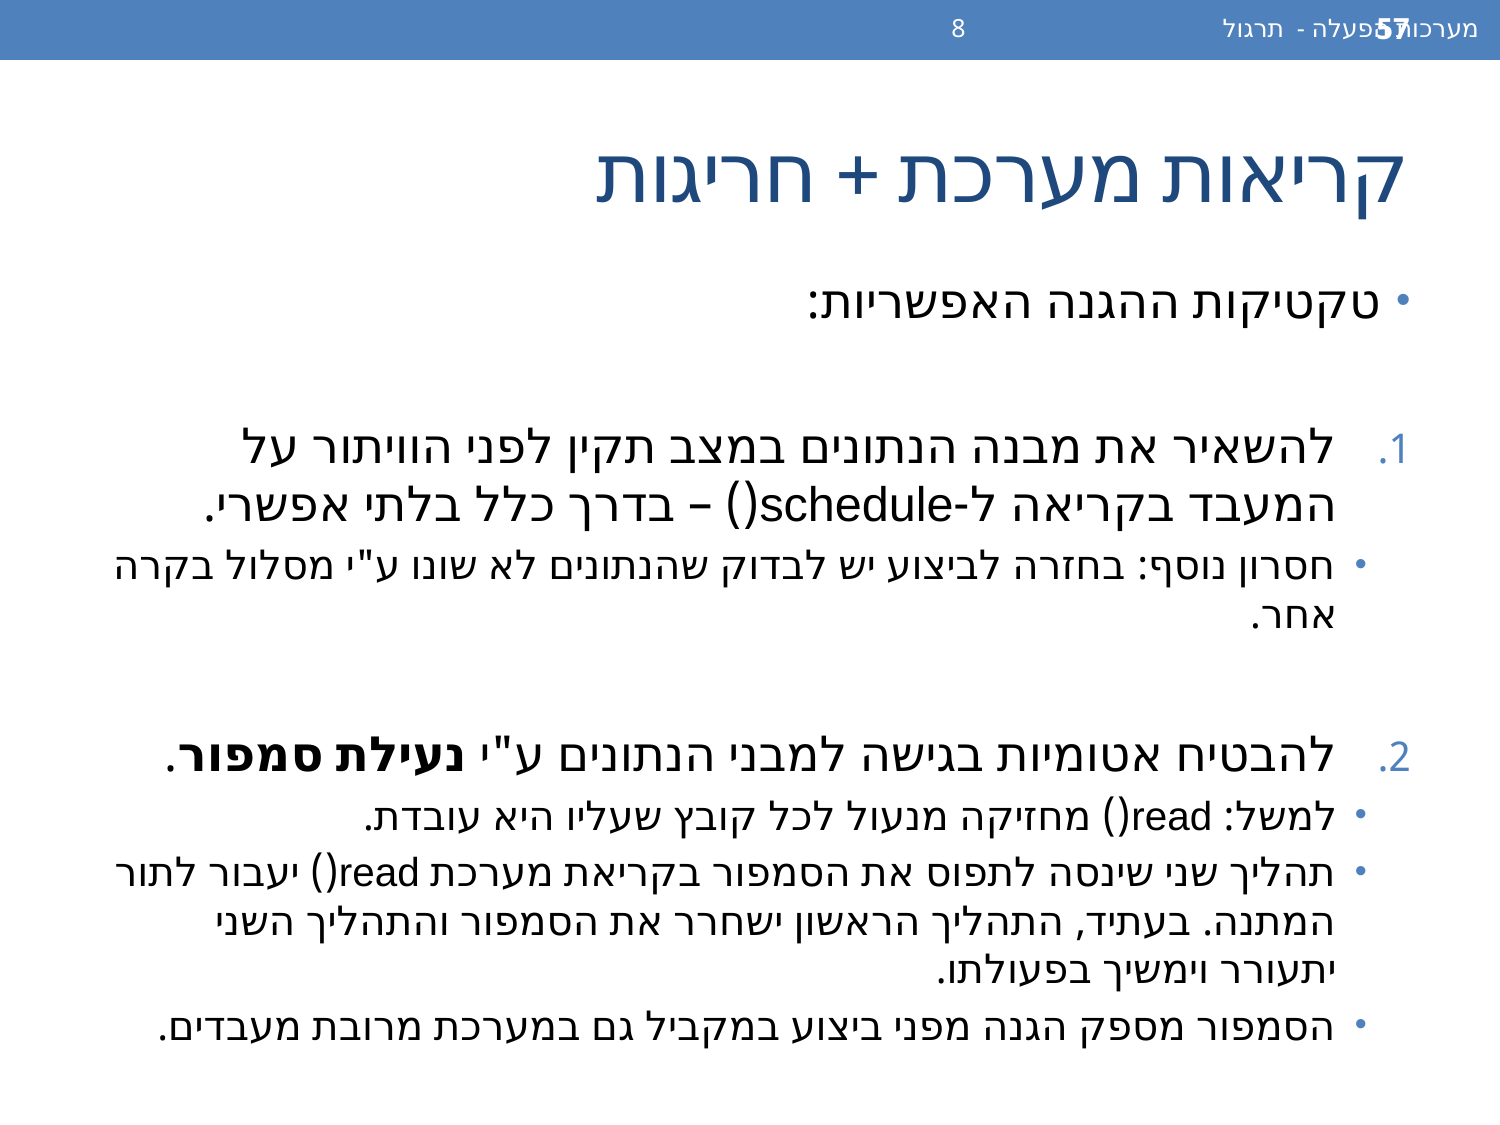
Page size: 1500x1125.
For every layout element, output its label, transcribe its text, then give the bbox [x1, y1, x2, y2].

footer מערכות הפעלה - תרגול 8 [562, 3, 1238, 57]
slide_number 57 [1250, 3, 1425, 57]
title קריאות מערכת + חריגות [75, 87, 1425, 250]
list טקטיקות ההגנה האפשריות: להשאיר את מבנה הנתונים במצב תקין לפני הוויתור על המעבד בקריאה ל-schedule() – בדרך כלל בלתי אפשרי. חסרון נוסף: בחזרה לביצוע יש לבדוק שהנתונים לא שונו ע"י מסלול בקרה אחר. להבטיח אטומיות בגישה למבני הנתונים ע"י נעילת סמפור. למשל: read() מחזיקה מנעול לכל קובץ שעליו היא עובדת. תהליך שני שינסה לתפוס את הסמפור בקריאת מערכת read() יעבור לתור המתנה. בעתיד, התהליך הראשון ישחרר את הסמפור והתהליך השני יתעורר וימשיך בפעולתו. הסמפור מספק הגנה מפני ביצוע במקביל גם במערכת מרובת מעבדים. [75, 262, 1425, 1063]
